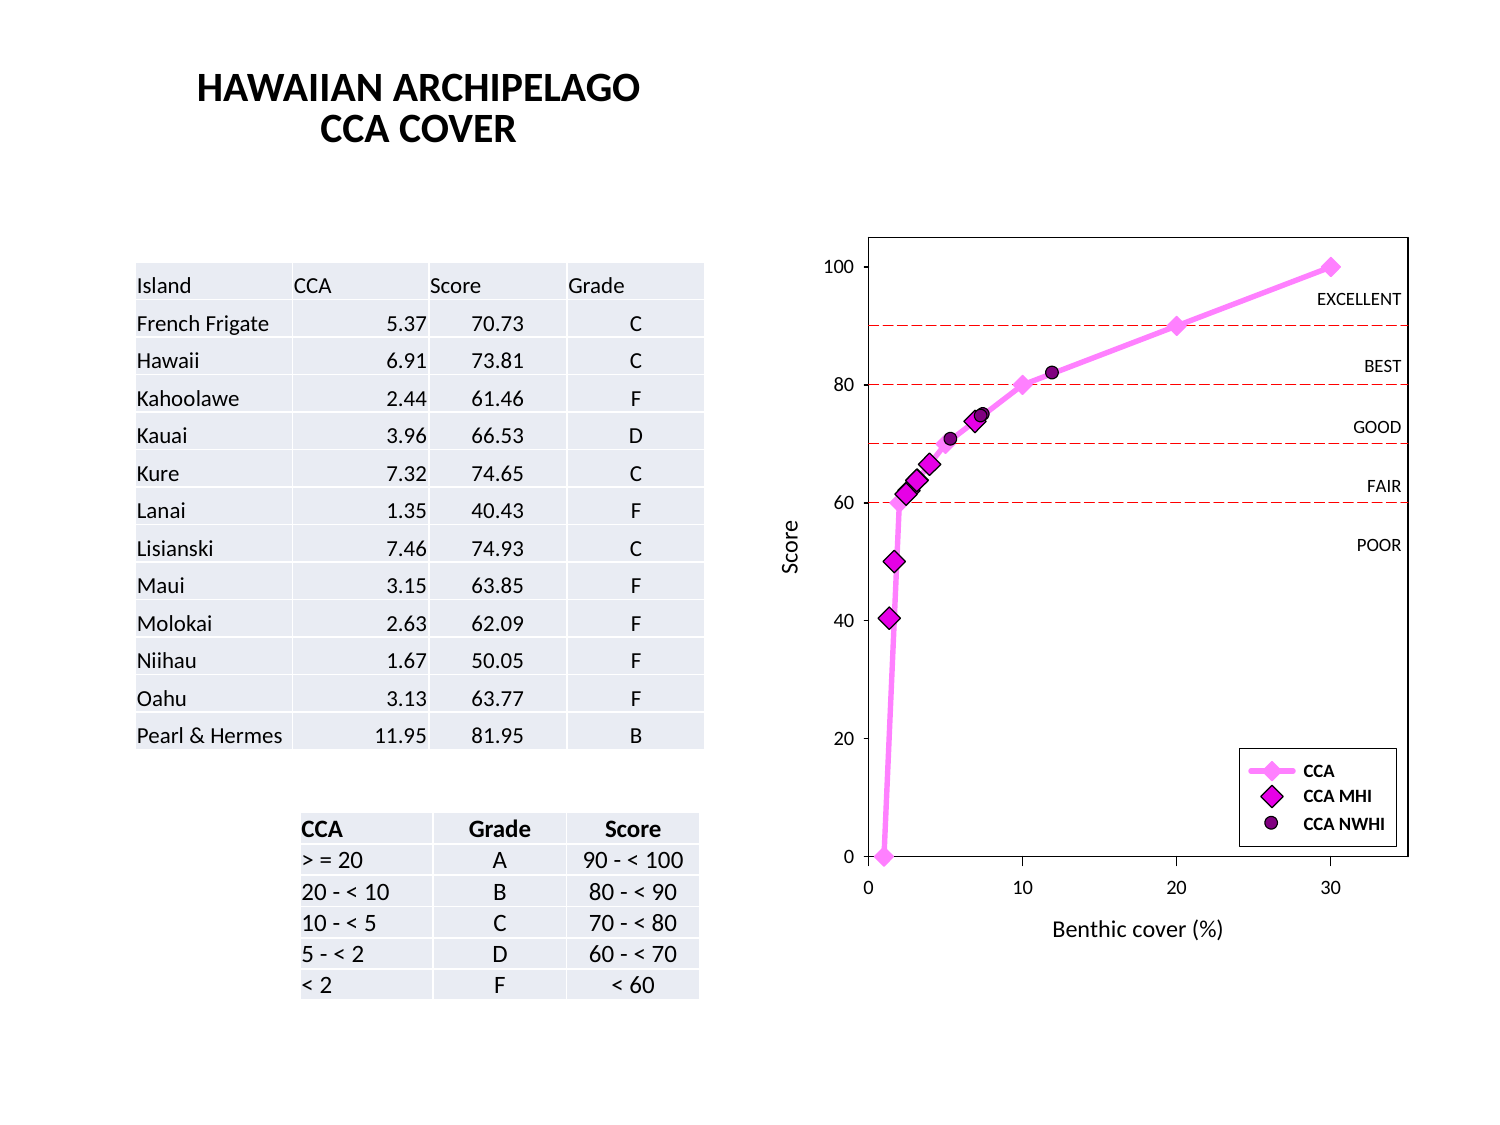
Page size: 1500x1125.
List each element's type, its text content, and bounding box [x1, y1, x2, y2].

table_cell C [568, 300, 704, 336]
table_cell C [568, 338, 704, 374]
table_cell 11.95 [293, 713, 428, 749]
table_cell 3.13 [293, 675, 428, 711]
table_cell C [434, 907, 566, 937]
table_cell Maui [136, 563, 292, 599]
table_cell 60 - < 70 [567, 939, 699, 968]
table_cell B [434, 876, 566, 906]
table_cell Pearl & Hermes [136, 713, 292, 749]
table_cell Kahoolawe [136, 375, 292, 411]
table_cell 5.37 [293, 300, 428, 336]
table_cell 40.43 [430, 488, 566, 524]
table_cell Hawaii [136, 338, 292, 374]
table_cell French Frigate [136, 300, 292, 336]
table_cell C [568, 450, 704, 486]
table_cell 3.96 [293, 413, 428, 449]
table_header Island [136, 263, 292, 299]
table_cell 74.93 [430, 525, 566, 561]
table_cell 6.91 [293, 338, 428, 374]
table_cell 81.95 [430, 713, 566, 749]
table_cell F [434, 970, 566, 999]
table_cell F [568, 638, 704, 674]
table_cell 20 - < 10 [301, 876, 432, 906]
table_cell 62.09 [430, 600, 566, 636]
table_cell Niihau [136, 638, 292, 674]
table_cell C [568, 525, 704, 561]
table_cell Kure [136, 450, 292, 486]
table_cell Molokai [136, 600, 292, 636]
table_cell 5 - < 2 [301, 939, 432, 968]
table_cell 1.35 [293, 488, 428, 524]
table_cell 70 - < 80 [567, 907, 699, 937]
table_cell < 2 [301, 970, 432, 999]
table_cell F [568, 675, 704, 711]
table_cell F [568, 375, 704, 411]
table_cell 3.15 [293, 563, 428, 599]
table_header Grade [568, 263, 704, 299]
table_cell Lisianski [136, 525, 292, 561]
table_cell 10 - < 5 [301, 907, 432, 937]
table_header Score [430, 263, 566, 299]
table_cell 73.81 [430, 338, 566, 374]
table_cell < 60 [567, 970, 699, 999]
table_cell F [568, 600, 704, 636]
table_header Grade [434, 813, 566, 843]
table_cell 50.05 [430, 638, 566, 674]
table_cell 74.65 [430, 450, 566, 486]
table_cell 90 - < 100 [567, 845, 699, 874]
text_box HAWAIIAN ARCHIPELAGO CCA COVER [62, 62, 775, 213]
table_cell 80 - < 90 [567, 876, 699, 906]
table_cell F [568, 488, 704, 524]
table_cell 66.53 [430, 413, 566, 449]
table_cell 2.44 [293, 375, 428, 411]
table_cell 1.67 [293, 638, 428, 674]
table_cell F [568, 563, 704, 599]
table_cell A [434, 845, 566, 874]
table_cell 61.46 [430, 375, 566, 411]
table_cell > = 20 [301, 845, 432, 874]
table_cell 7.46 [293, 525, 428, 561]
table_cell D [568, 413, 704, 449]
table_cell 70.73 [430, 300, 566, 336]
table_cell 7.32 [293, 450, 428, 486]
table_header CCA [301, 813, 432, 843]
table_cell D [434, 939, 566, 968]
table_header Score [567, 813, 699, 843]
table_cell 63.77 [430, 675, 566, 711]
table_cell 2.63 [293, 600, 428, 636]
table_cell Oahu [136, 675, 292, 711]
table_cell Kauai [136, 413, 292, 449]
picture [774, 176, 1442, 949]
table_cell 63.85 [430, 563, 566, 599]
table_cell Lanai [136, 488, 292, 524]
table_header CCA [293, 263, 428, 299]
table_cell B [568, 713, 704, 749]
